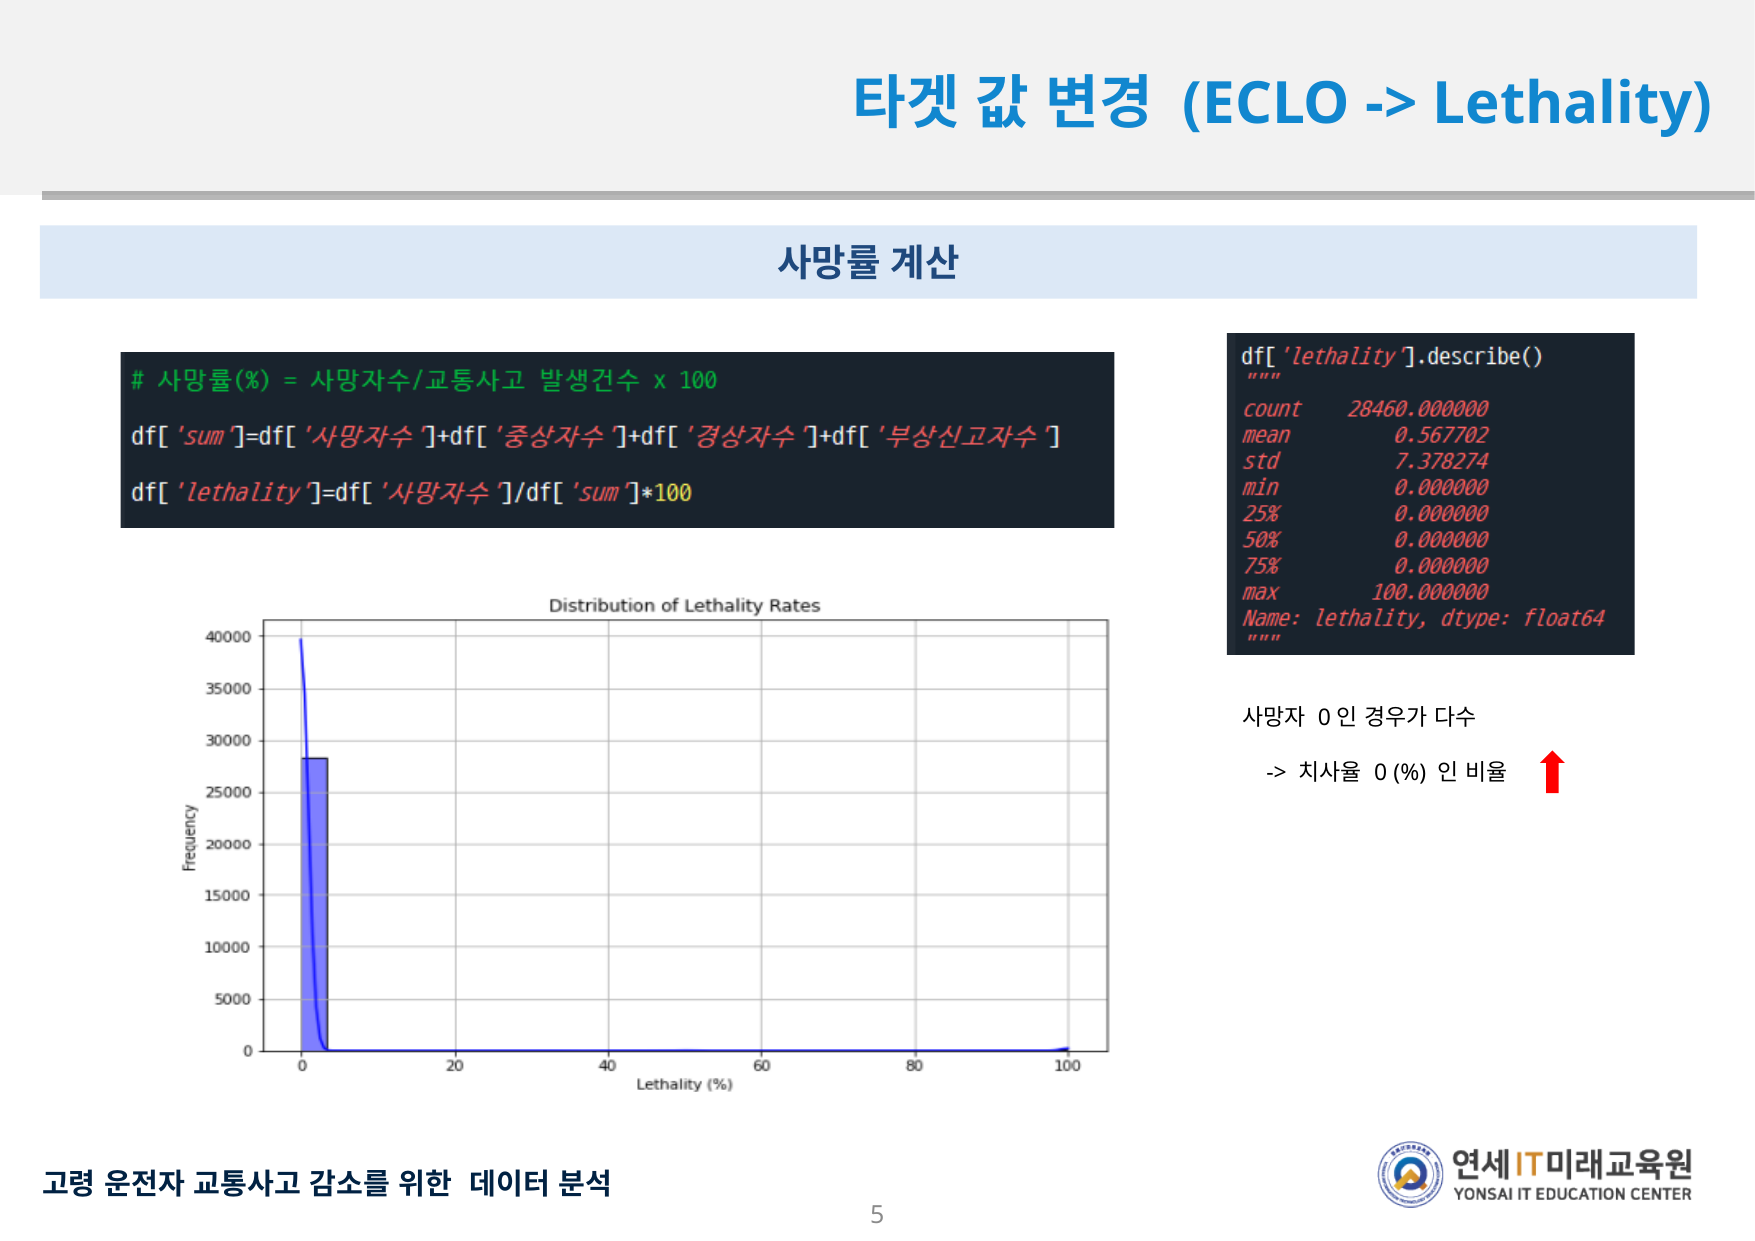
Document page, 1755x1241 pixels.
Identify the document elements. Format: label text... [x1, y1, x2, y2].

picture [42, 182, 1755, 209]
text_box 사망률 계산 [38, 223, 1699, 301]
picture [1377, 1141, 1702, 1208]
text_box [1537, 748, 1567, 796]
picture [120, 352, 1115, 529]
text_box 사망자 0인 경우가 다수 -> 치사율 0 (%) 인 비율 [1227, 694, 1678, 792]
picture [1226, 333, 1635, 656]
slide_number 5 [702, 1185, 1053, 1241]
picture [179, 595, 1115, 1092]
text_box 타겟 값 변경 (ECLO -> Lethality) [564, 58, 1728, 143]
